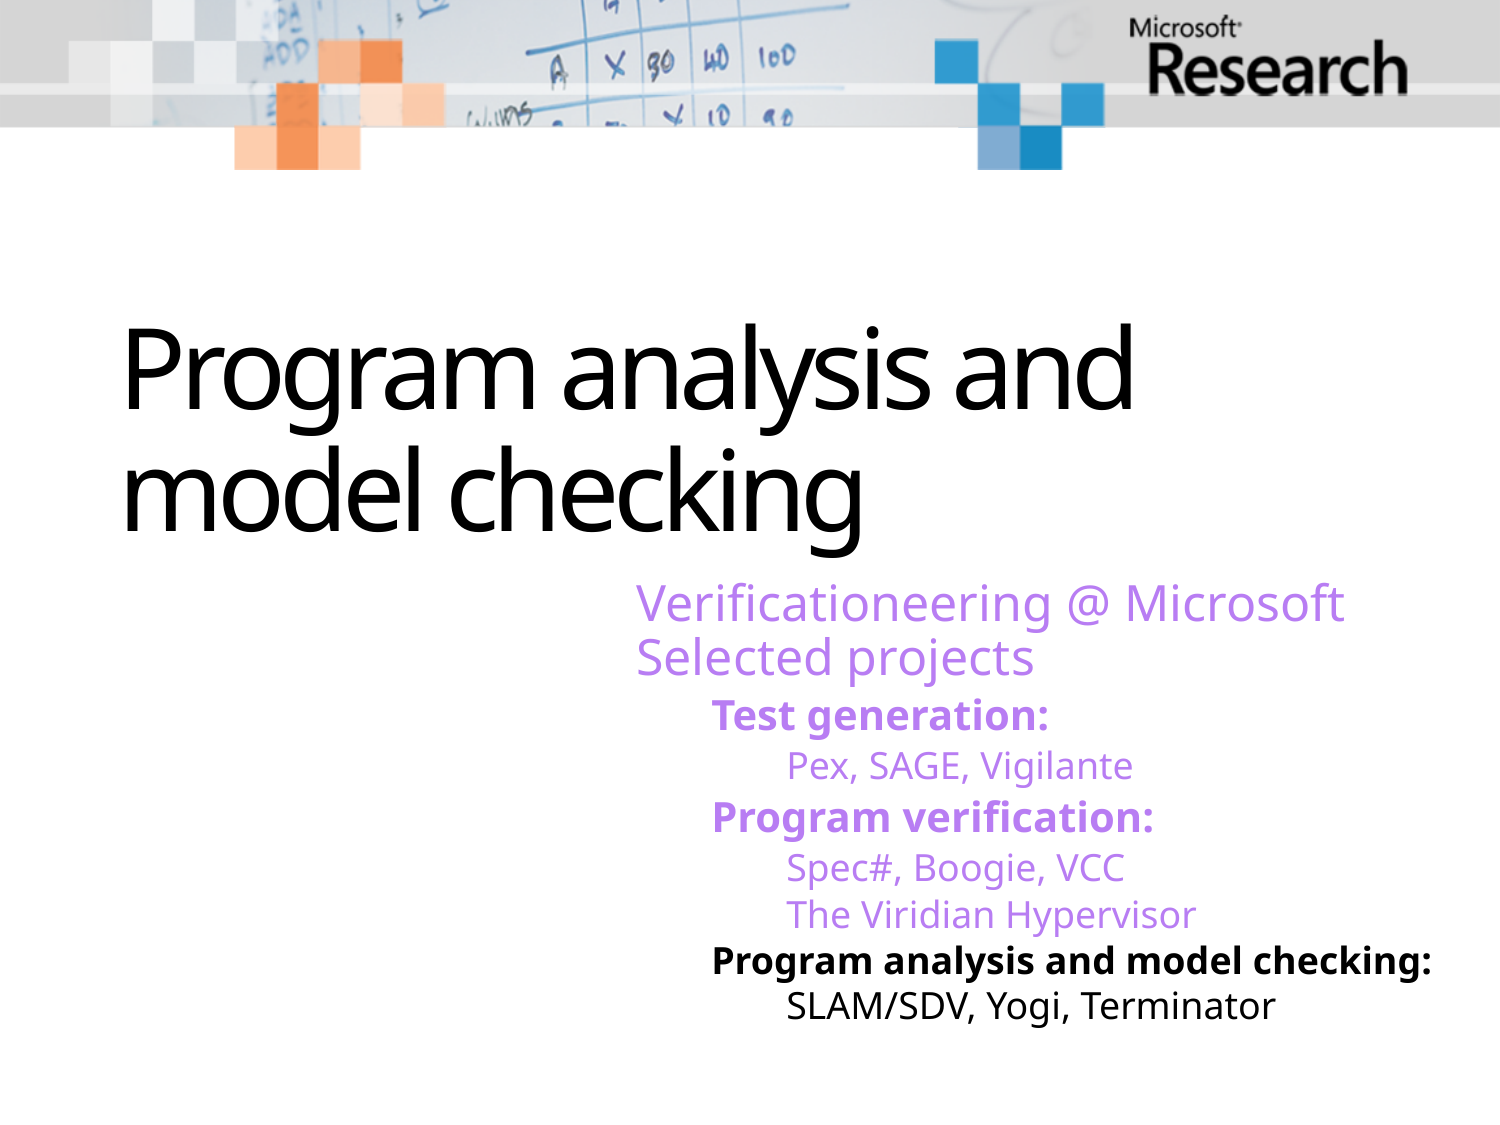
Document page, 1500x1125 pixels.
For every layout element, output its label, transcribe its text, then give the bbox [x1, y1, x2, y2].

picture [0, 0, 1500, 170]
title Program analysis and model checking [118, 312, 1381, 559]
text_box Verificationeering @ Microsoft Selected projects Test generation: Pex, SAGE, Vigilante Program verification: Spec#, Boogie, VCC The Viridian Hypervisor Program analysis and model checking: SLAM/SDV, Yogi, Terminator [636, 578, 1500, 1027]
